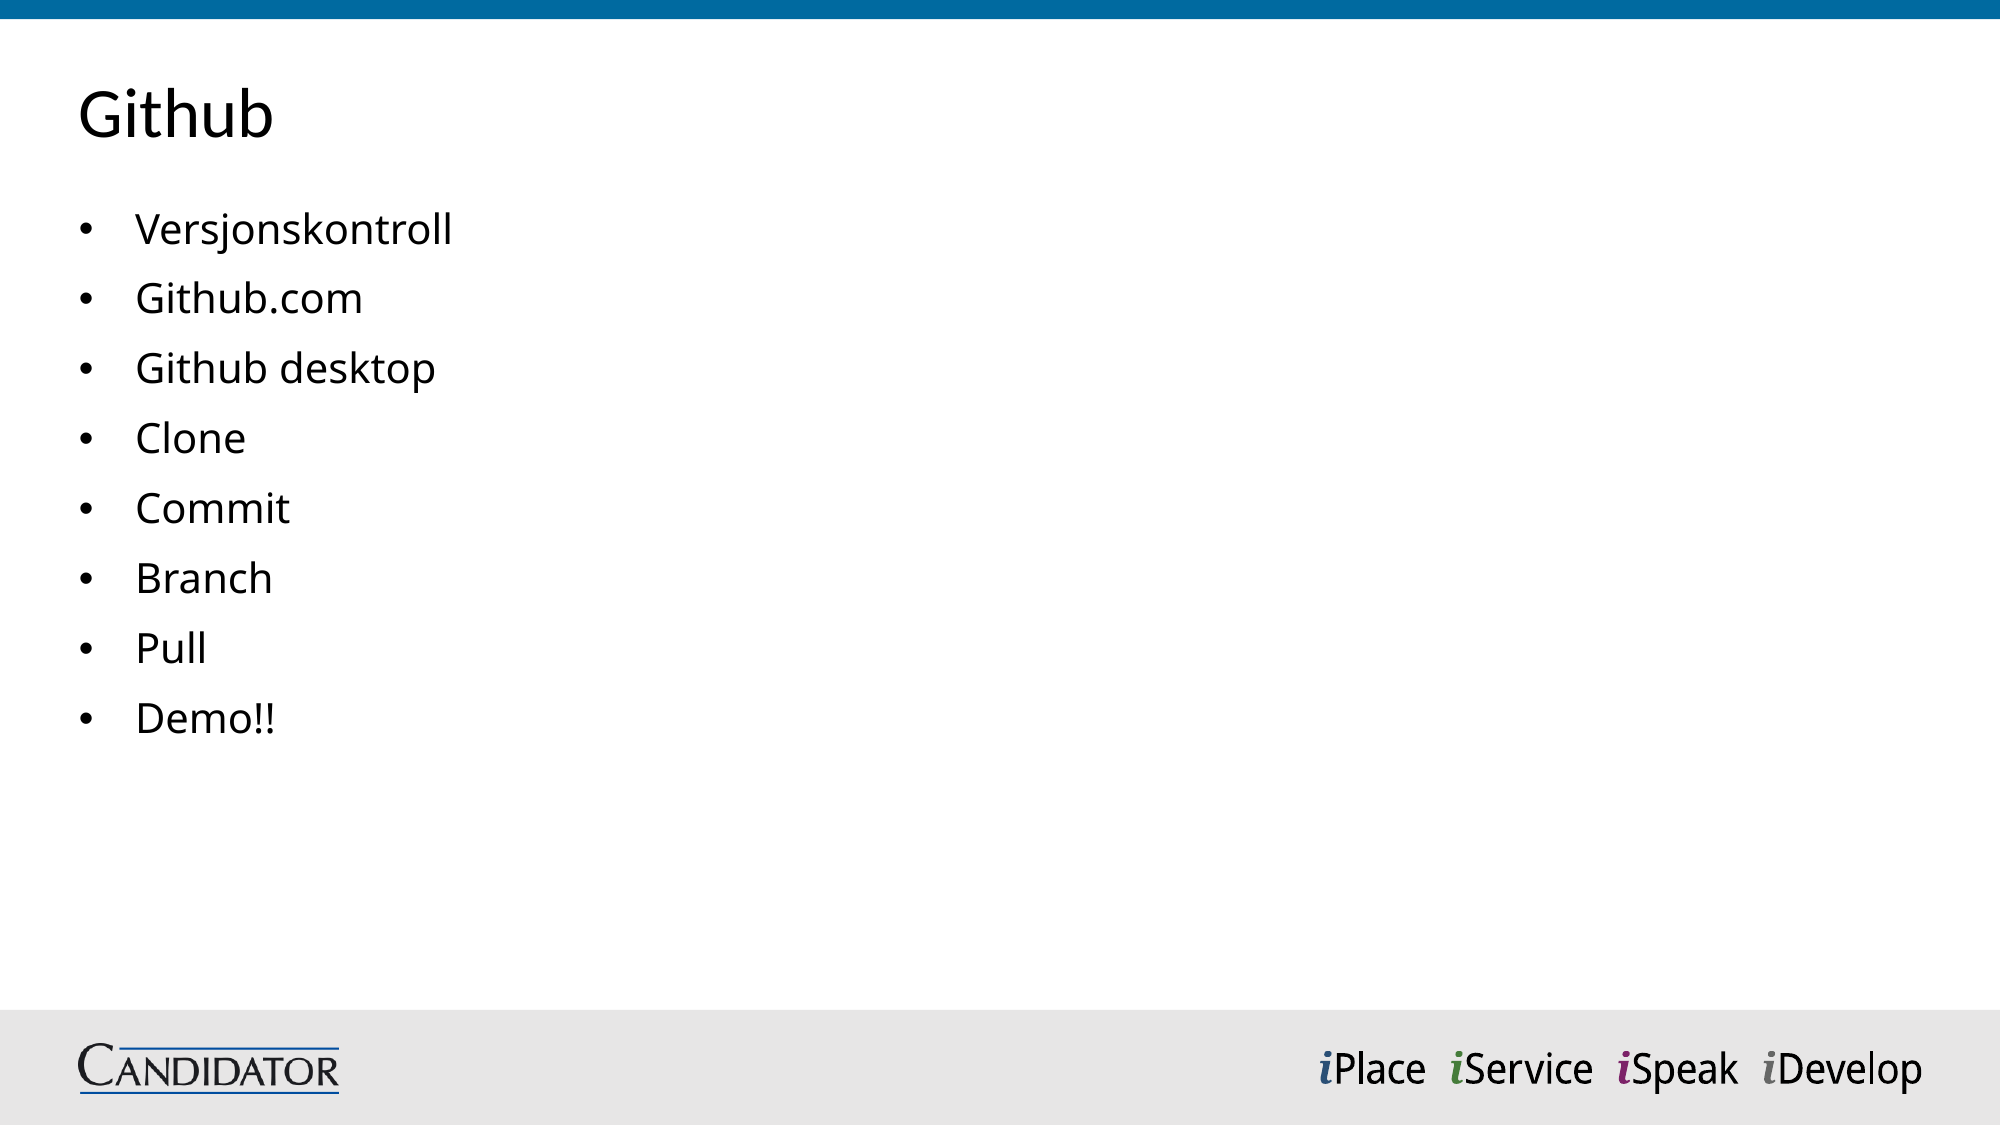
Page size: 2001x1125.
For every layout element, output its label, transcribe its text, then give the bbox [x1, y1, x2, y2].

list Github [78, 66, 1934, 197]
list Versjonskontroll Github.com Github desktop Clone Commit Branch Pull Demo!! [78, 208, 1934, 988]
picture [78, 1043, 339, 1094]
